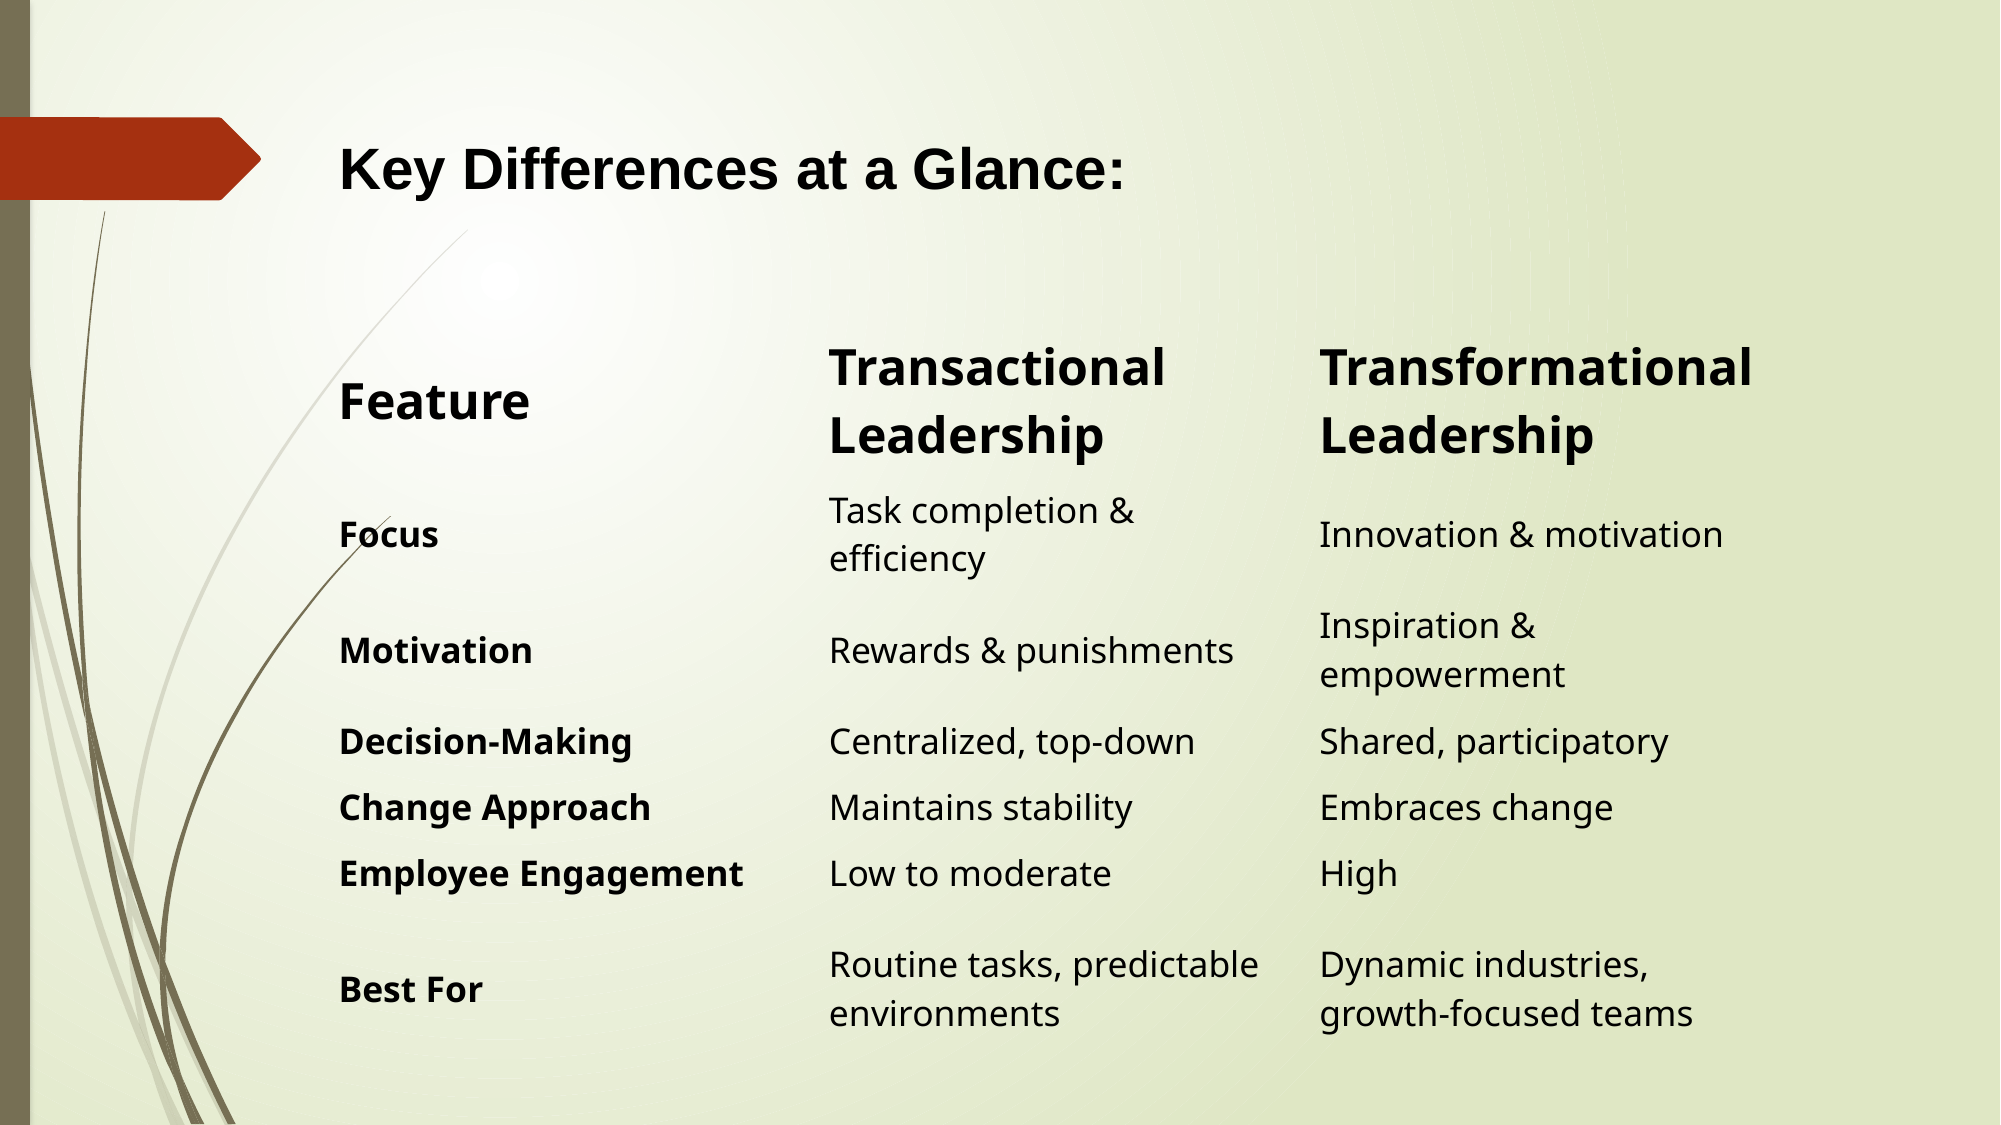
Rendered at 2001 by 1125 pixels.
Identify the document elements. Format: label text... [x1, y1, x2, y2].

table_cell Motivation [324, 591, 814, 707]
table_cell Decision-Making [324, 707, 814, 773]
table_cell Rewards & punishments [814, 591, 1305, 707]
table_cell Low to moderate [814, 840, 1305, 906]
text_box Key Differences at a Glance: [324, 123, 1826, 279]
table_cell Maintains stability [814, 773, 1305, 840]
table_cell Inspiration & empowerment [1305, 591, 1795, 707]
table_cell Focus [324, 476, 814, 591]
table_header Feature [324, 325, 814, 476]
table_cell Best For [324, 906, 814, 1071]
table_cell Embraces change [1305, 773, 1795, 840]
table_cell High [1305, 840, 1795, 906]
table_cell Shared, participatory [1305, 707, 1795, 773]
table_cell Dynamic industries, growth-focused teams [1305, 906, 1795, 1071]
table_header Transactional Leadership [814, 325, 1305, 476]
table_cell Employee Engagement [324, 840, 814, 906]
table_cell Routine tasks, predictable environments [814, 906, 1305, 1071]
table_cell Innovation & motivation [1305, 476, 1795, 591]
table_cell Change Approach [324, 773, 814, 840]
table_cell Centralized, top-down [814, 707, 1305, 773]
table_cell Task completion & efficiency [814, 476, 1305, 591]
table_header Transformational Leadership [1305, 325, 1795, 476]
